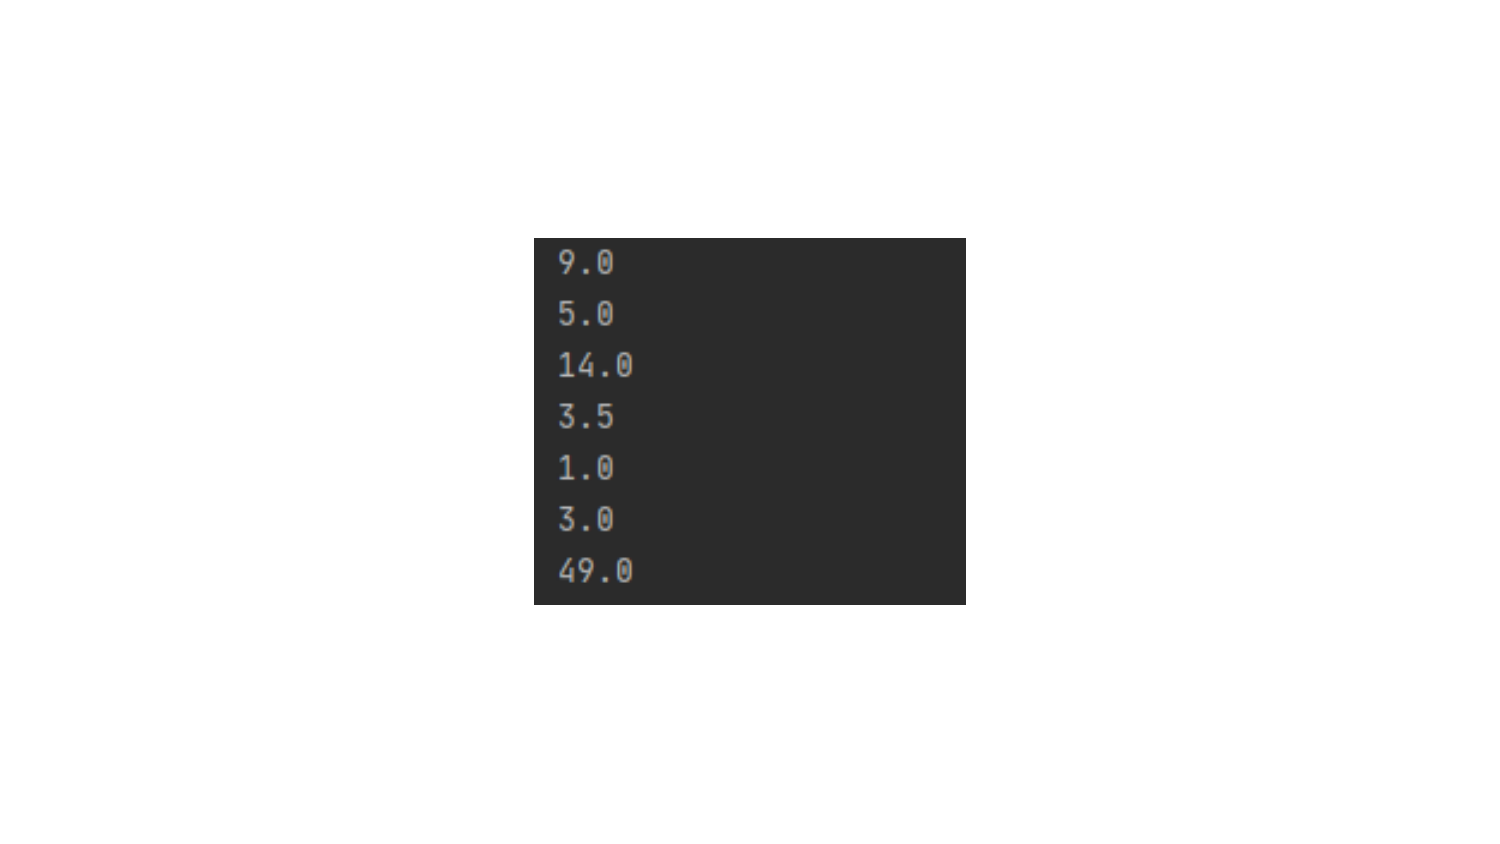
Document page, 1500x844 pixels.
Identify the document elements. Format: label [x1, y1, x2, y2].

picture [533, 238, 967, 606]
